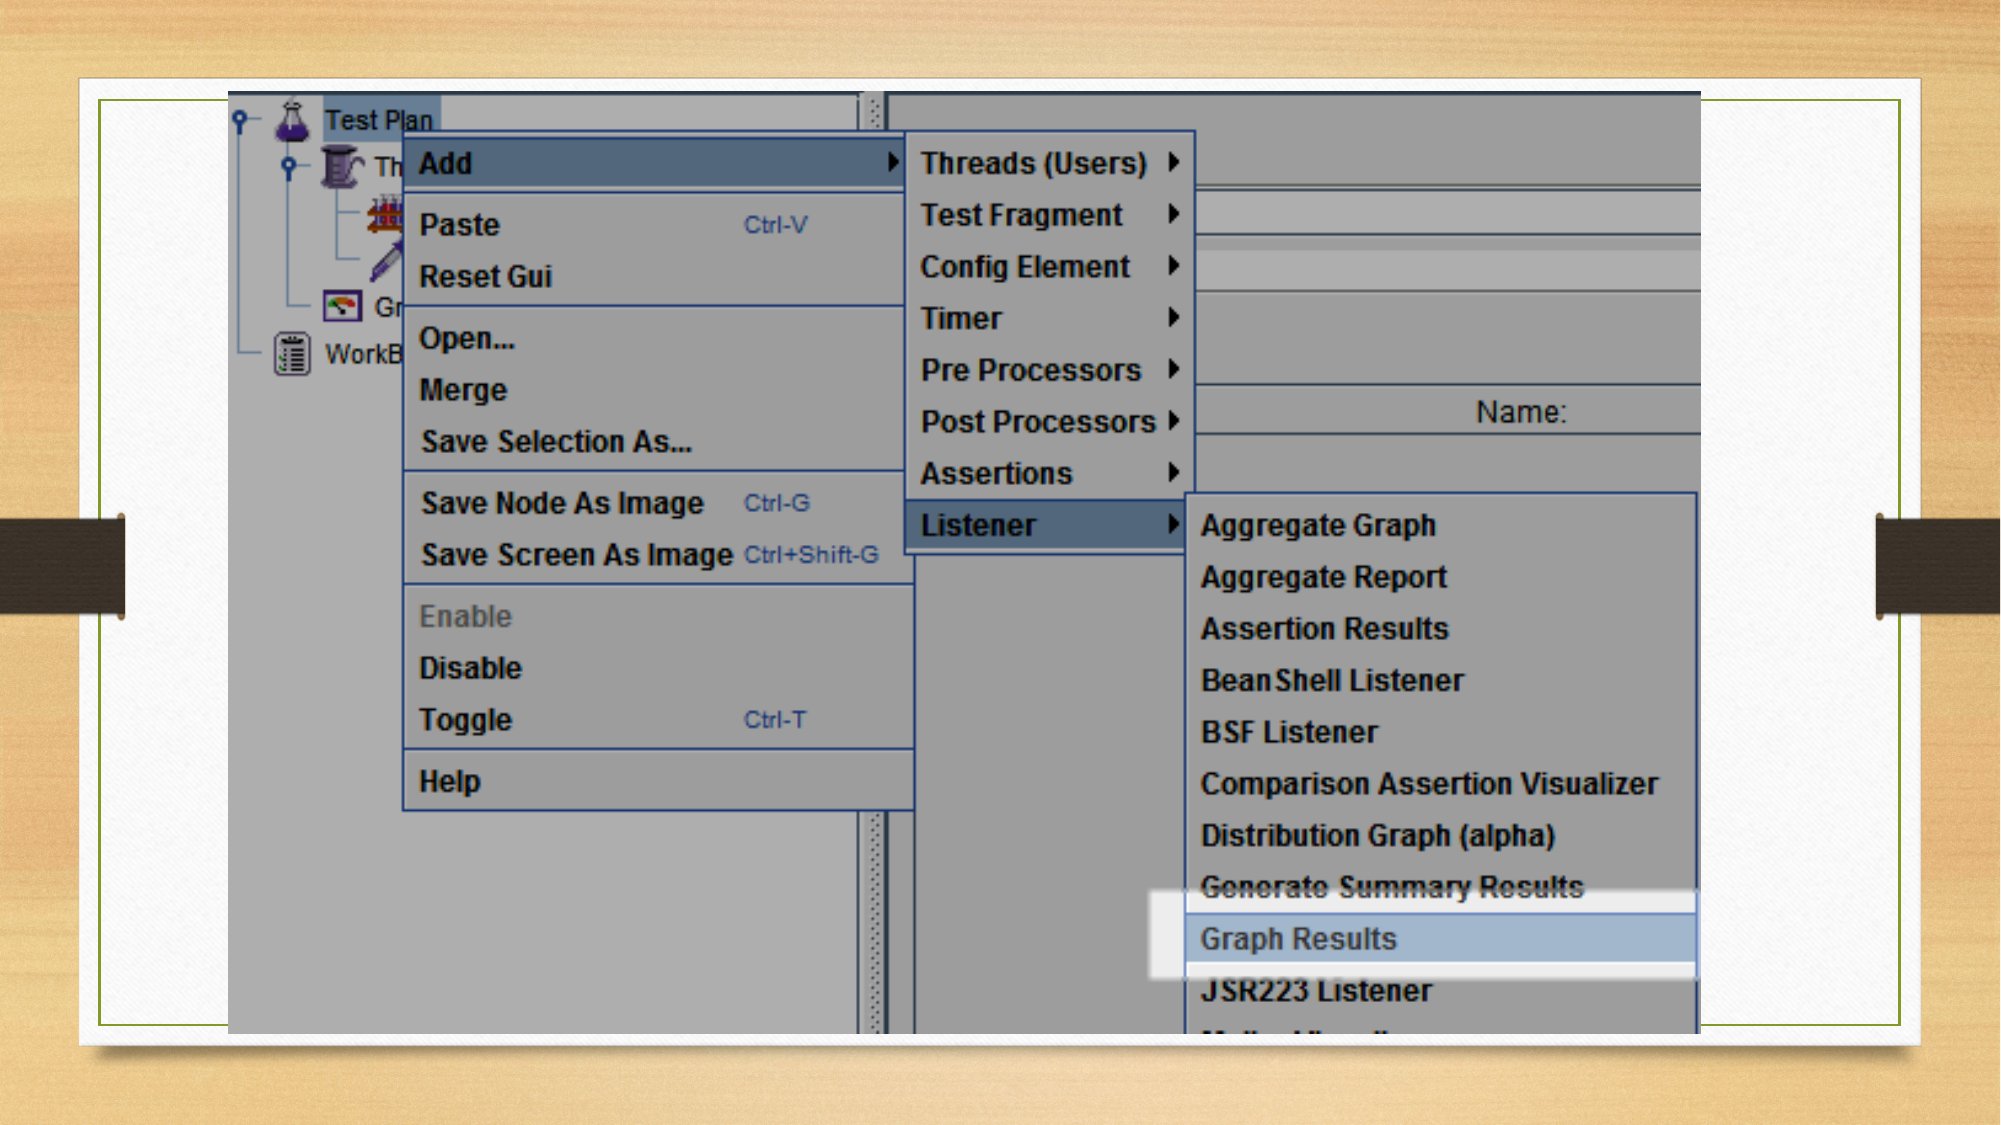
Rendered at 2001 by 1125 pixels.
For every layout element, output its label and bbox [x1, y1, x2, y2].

list [228, 91, 1701, 1034]
picture [0, 0, 2001, 1125]
